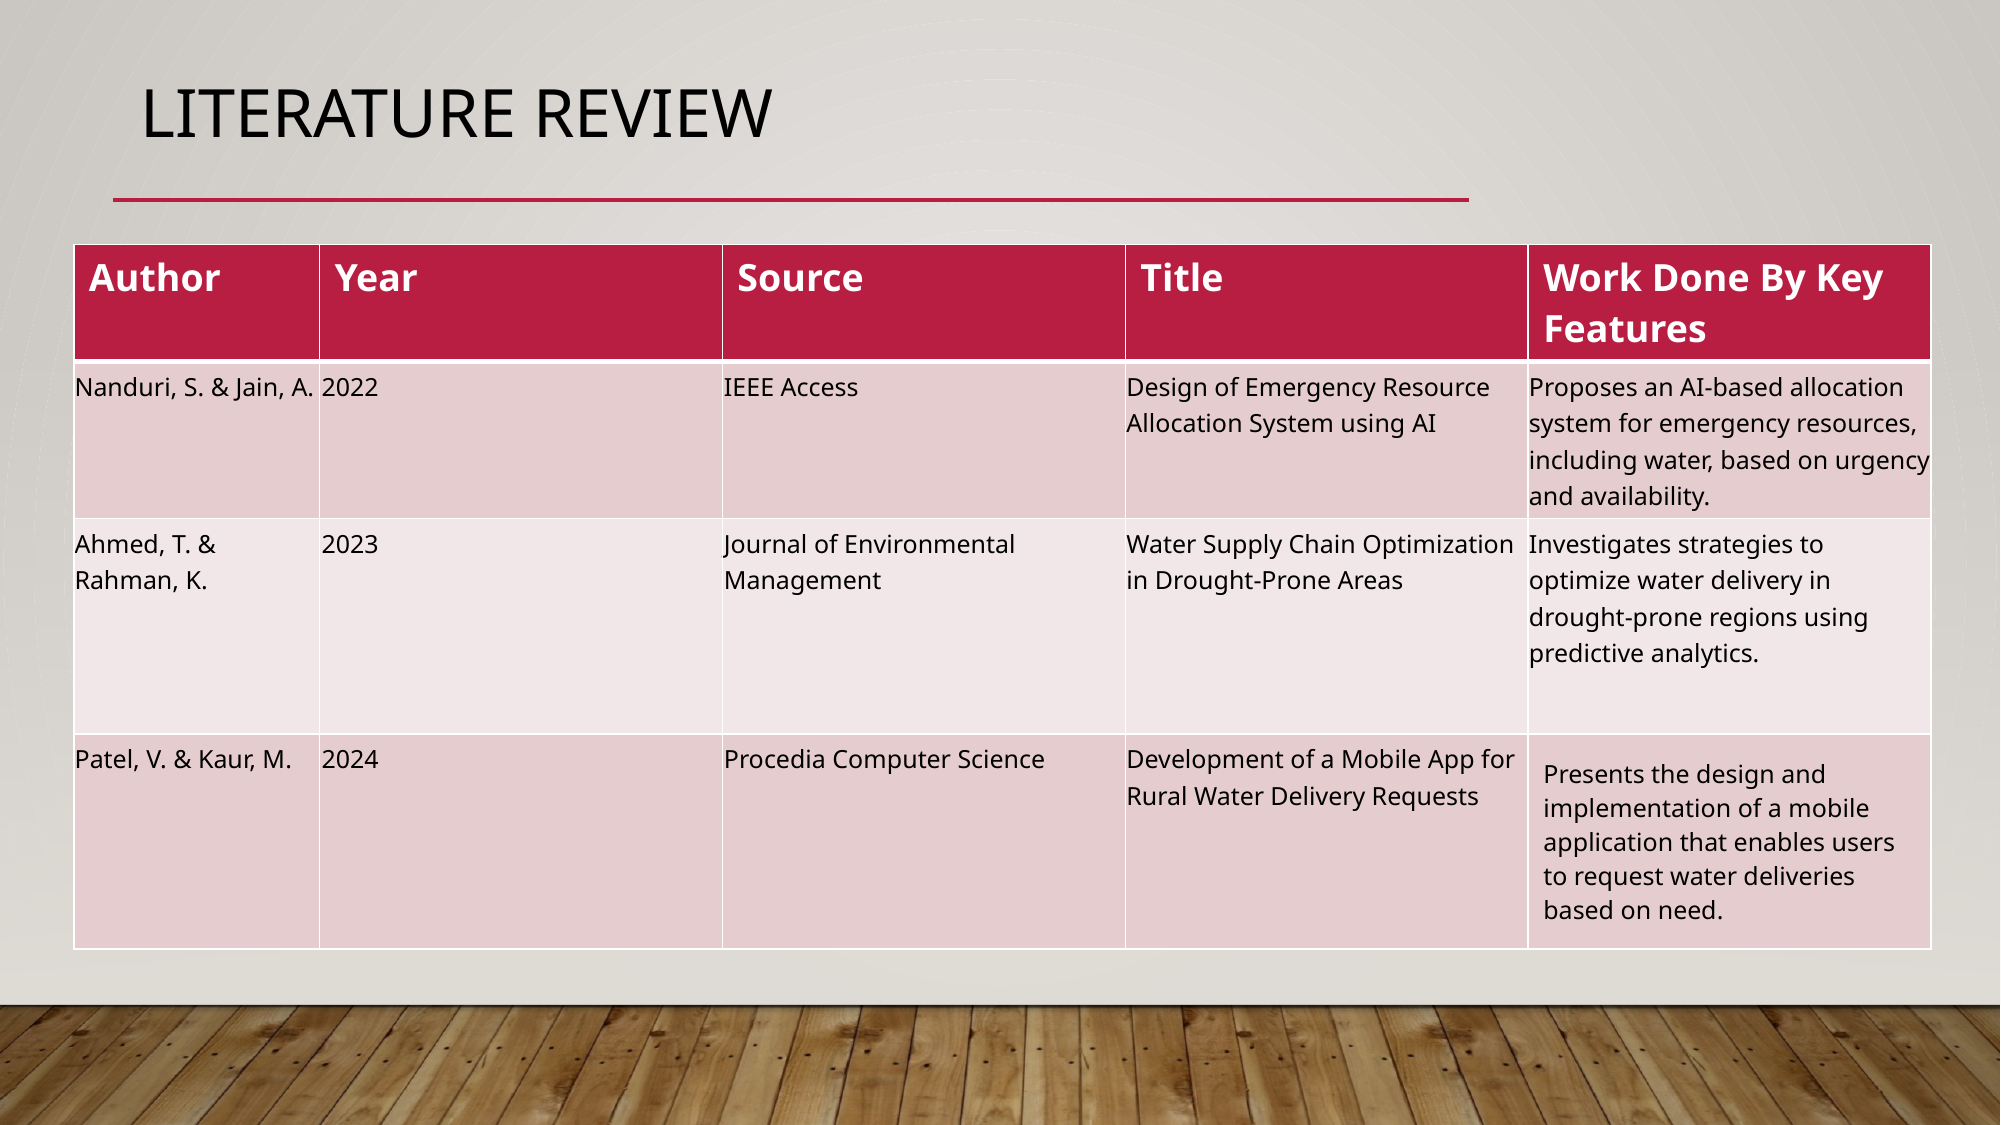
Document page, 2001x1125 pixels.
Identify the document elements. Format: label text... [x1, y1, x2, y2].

table_cell Patel, V. & Kaur, M. [75, 735, 319, 948]
table_cell 2023 [320, 519, 722, 733]
table_cell IEEE Access [723, 364, 1125, 518]
table_cell 2024 [320, 735, 722, 948]
table_header Source [723, 245, 1125, 359]
table_cell Investigates strategies to optimize water delivery in drought-prone regions using predictive analytics. [1529, 519, 1930, 733]
table_cell Design of Emergency Resource Allocation System using AI [1126, 364, 1527, 518]
table_header Author [75, 245, 319, 359]
table_header Year [320, 245, 722, 359]
table_cell Nanduri, S. & Jain, A. [75, 364, 319, 518]
table_header Work Done By Key Features [1529, 245, 1930, 359]
table_cell Proposes an AI-based allocation system for emergency resources, including water, based on urgency and availability. [1529, 364, 1930, 518]
table_cell 2022 [320, 364, 722, 518]
table_header Title [1126, 245, 1527, 359]
table_cell Water Supply Chain Optimization in Drought-Prone Areas [1126, 519, 1527, 733]
table_cell Journal of Environmental Management [723, 519, 1125, 733]
picture [0, 1005, 2000, 1125]
title Literature Review [125, 72, 1962, 245]
table_cell Procedia Computer Science [723, 735, 1125, 948]
table_cell Ahmed, T. & Rahman, K. [75, 519, 319, 733]
table_cell Presents the design and implementation of a mobile application that enables users to request water deliveries based on need. [1529, 735, 1930, 948]
table_cell Development of a Mobile App for Rural Water Delivery Requests [1126, 735, 1527, 948]
